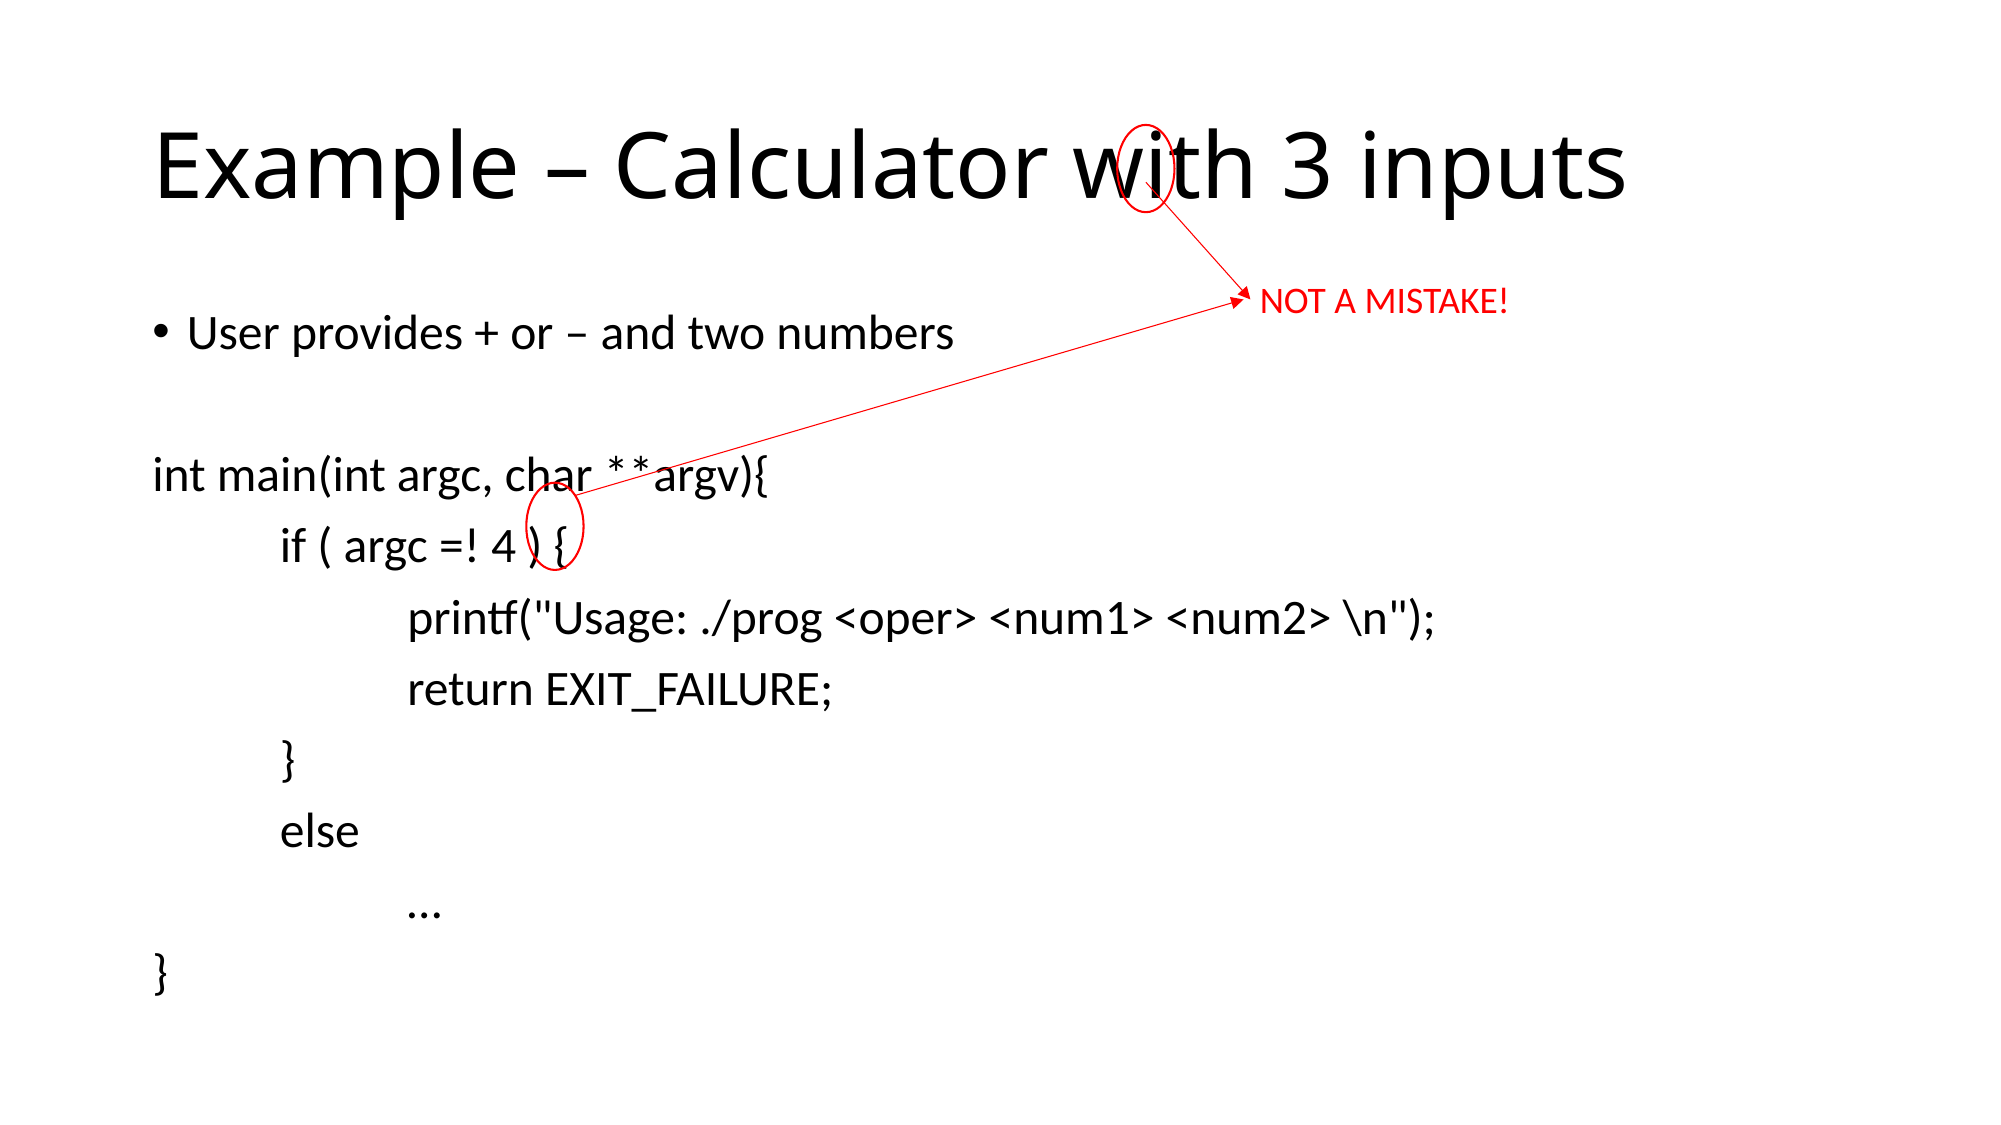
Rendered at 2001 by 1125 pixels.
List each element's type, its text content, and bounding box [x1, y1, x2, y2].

list User provides + or – and two numbers int main(int argc, char **argv){ if ( argc =! 4 ) { printf("Usage: ./prog <oper> <num1> <num2> \n"); return EXIT_FAILURE; } else … } [137, 299, 1863, 1014]
title Example – Calculator with 3 inputs [137, 59, 1863, 278]
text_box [575, 299, 1244, 496]
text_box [1145, 212, 1251, 300]
text_box [525, 481, 585, 571]
text_box [1116, 123, 1176, 214]
text_box NOT A MISTAKE! [1244, 269, 1526, 329]
